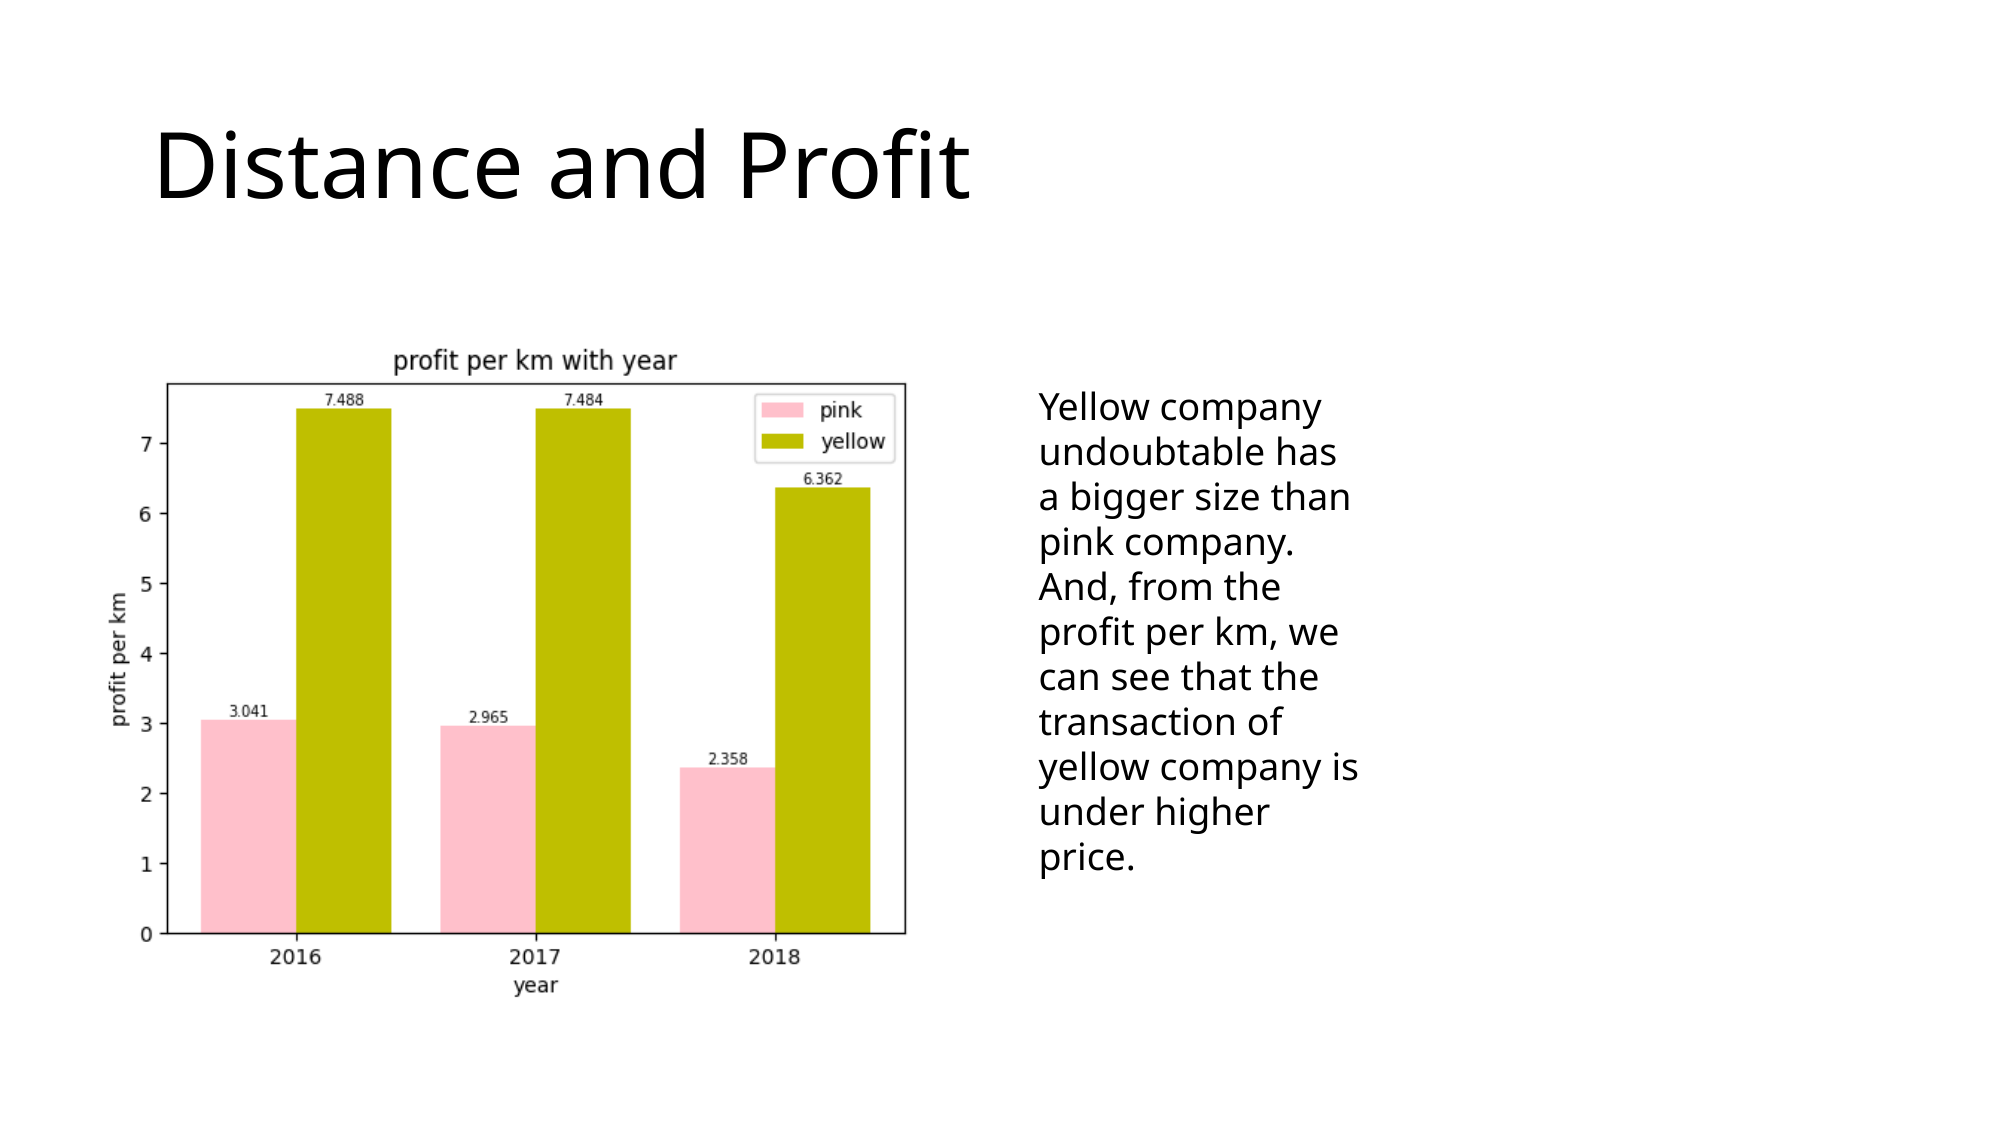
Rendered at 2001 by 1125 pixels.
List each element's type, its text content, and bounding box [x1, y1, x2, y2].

title Distance and Profit [137, 59, 1863, 278]
text_box Yellow company undoubtable has a bigger size than pink company. And, from the profit per km, we can see that the transaction of yellow company is under higher price. [1023, 375, 1381, 886]
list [48, 297, 1000, 1012]
